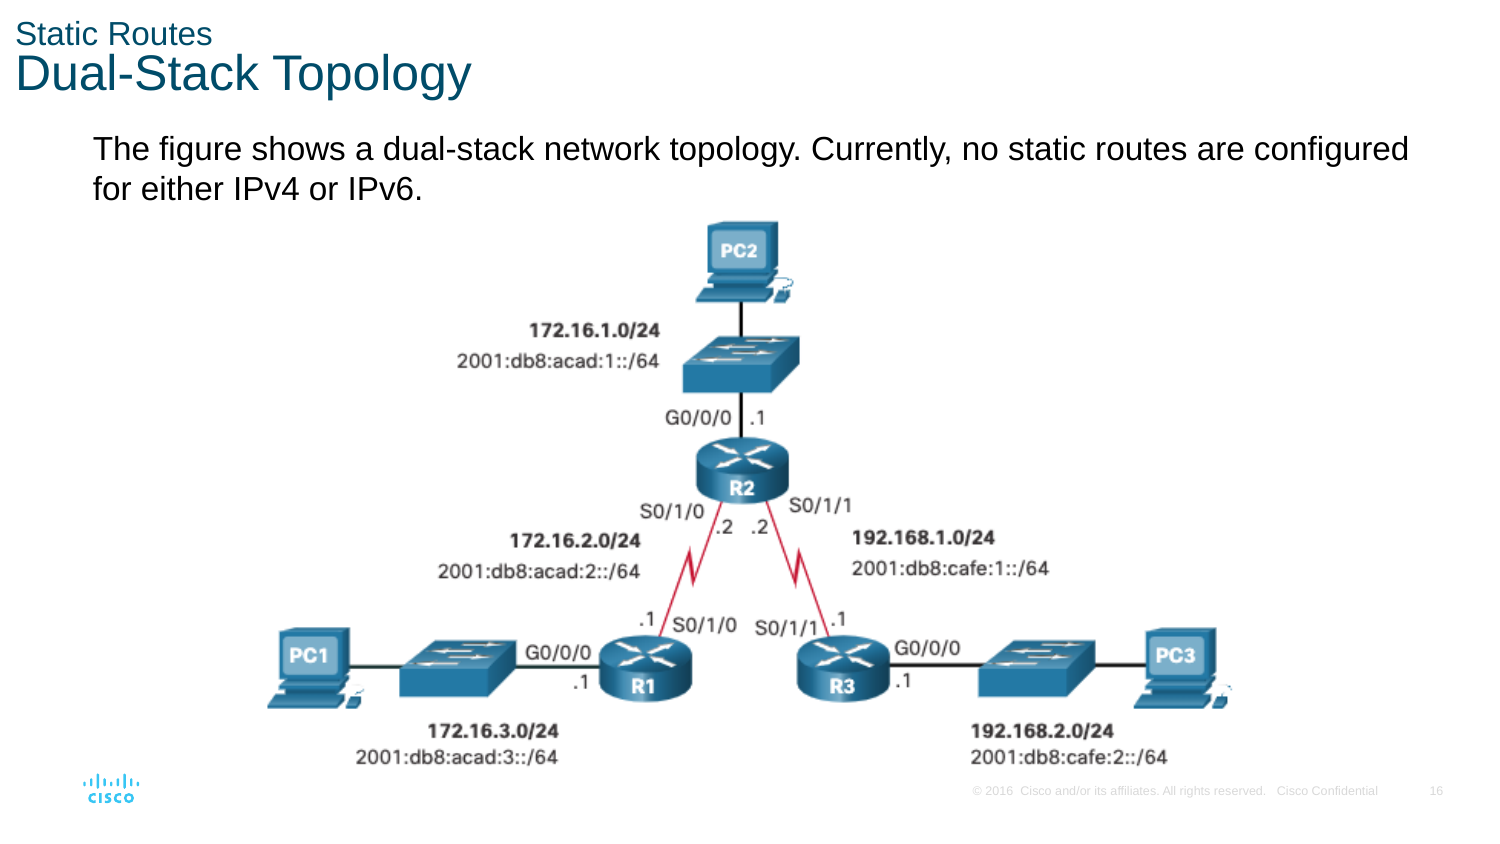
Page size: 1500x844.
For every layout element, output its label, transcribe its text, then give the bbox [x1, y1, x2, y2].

title Static Routes Dual-Stack Topology [0, 0, 1369, 121]
picture [256, 209, 1244, 775]
list The figure shows a dual-stack network topology. Currently, no static routes are configured for either IPv4 or IPv6. [77, 120, 1437, 230]
